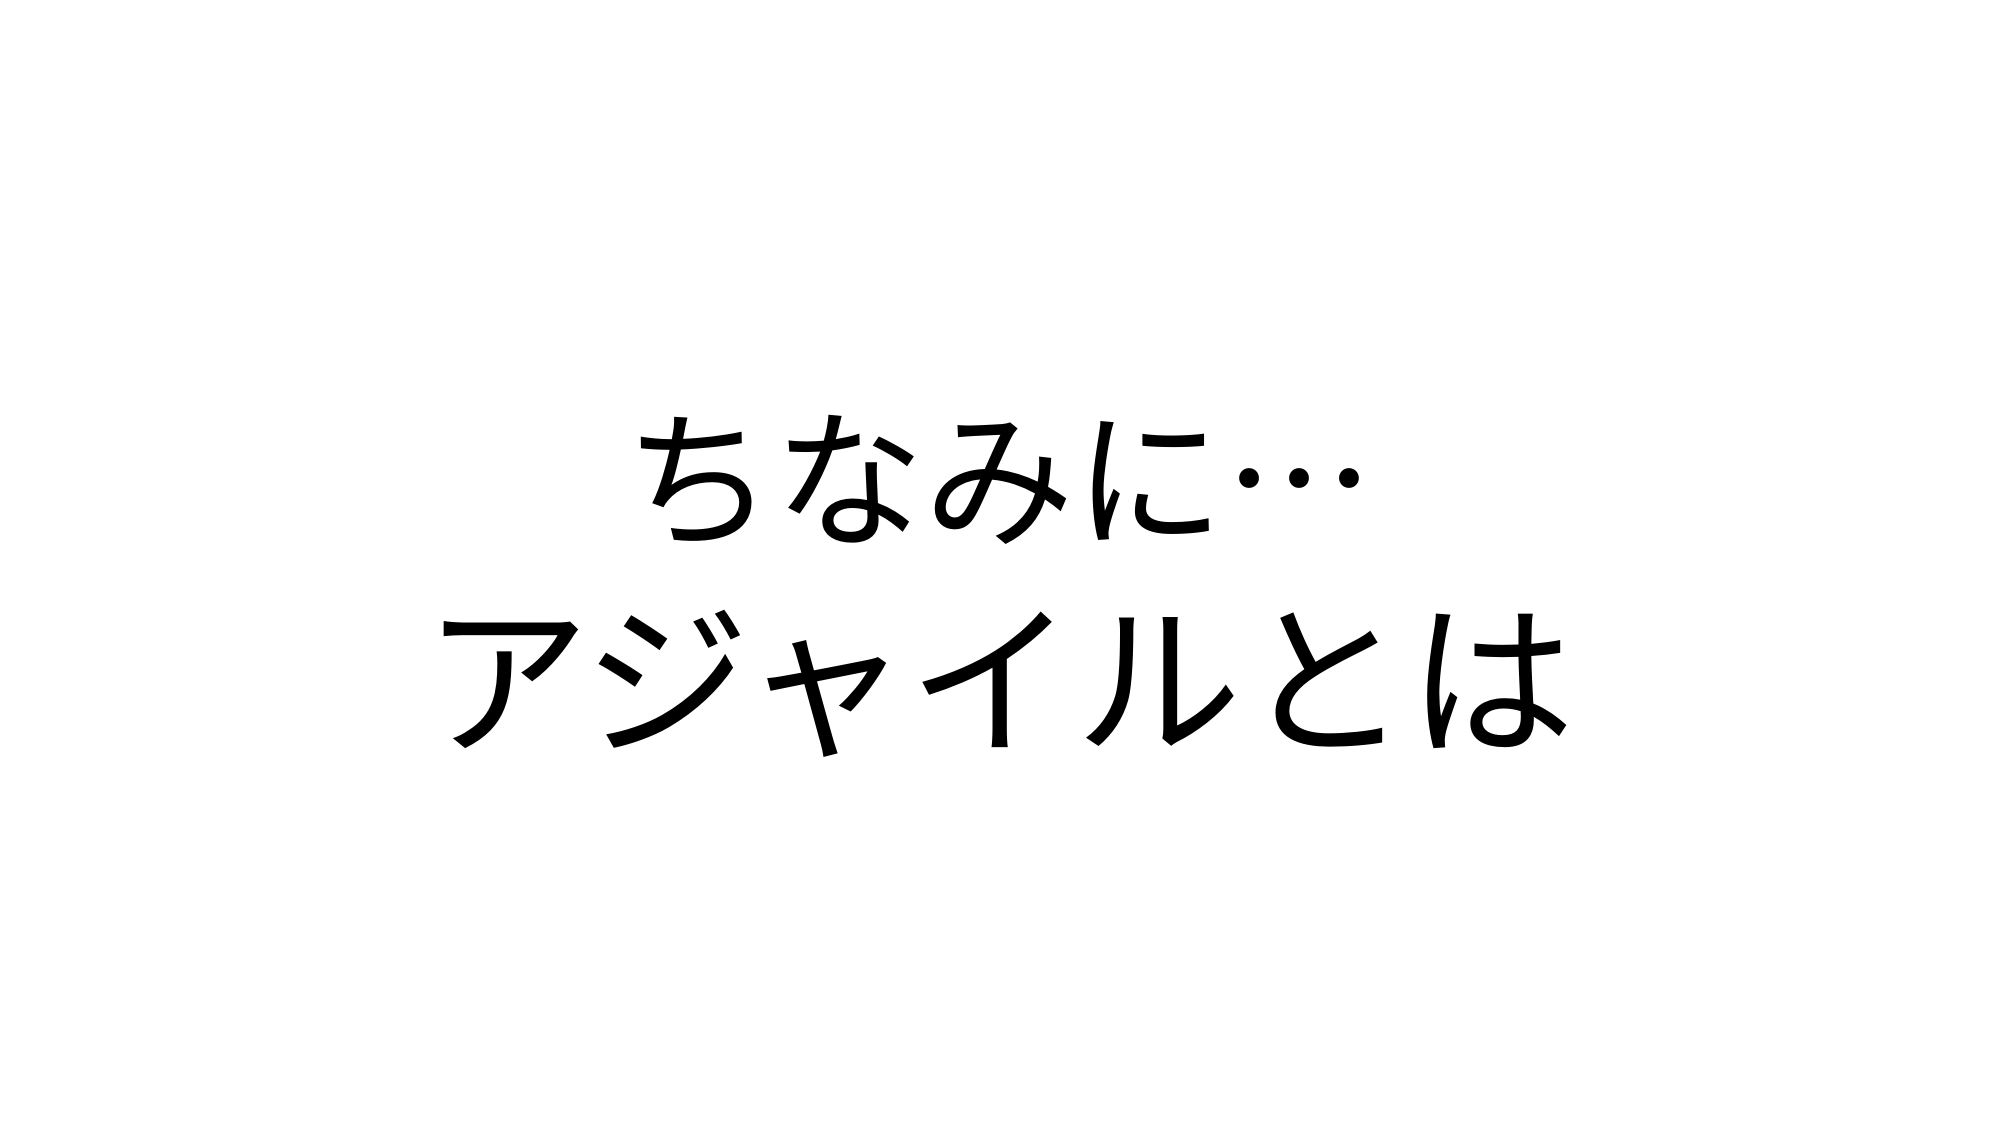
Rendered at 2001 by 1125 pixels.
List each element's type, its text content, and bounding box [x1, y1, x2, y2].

subtitle アジャイルとは [249, 590, 1750, 863]
title ちなみに… [249, 184, 1750, 576]
